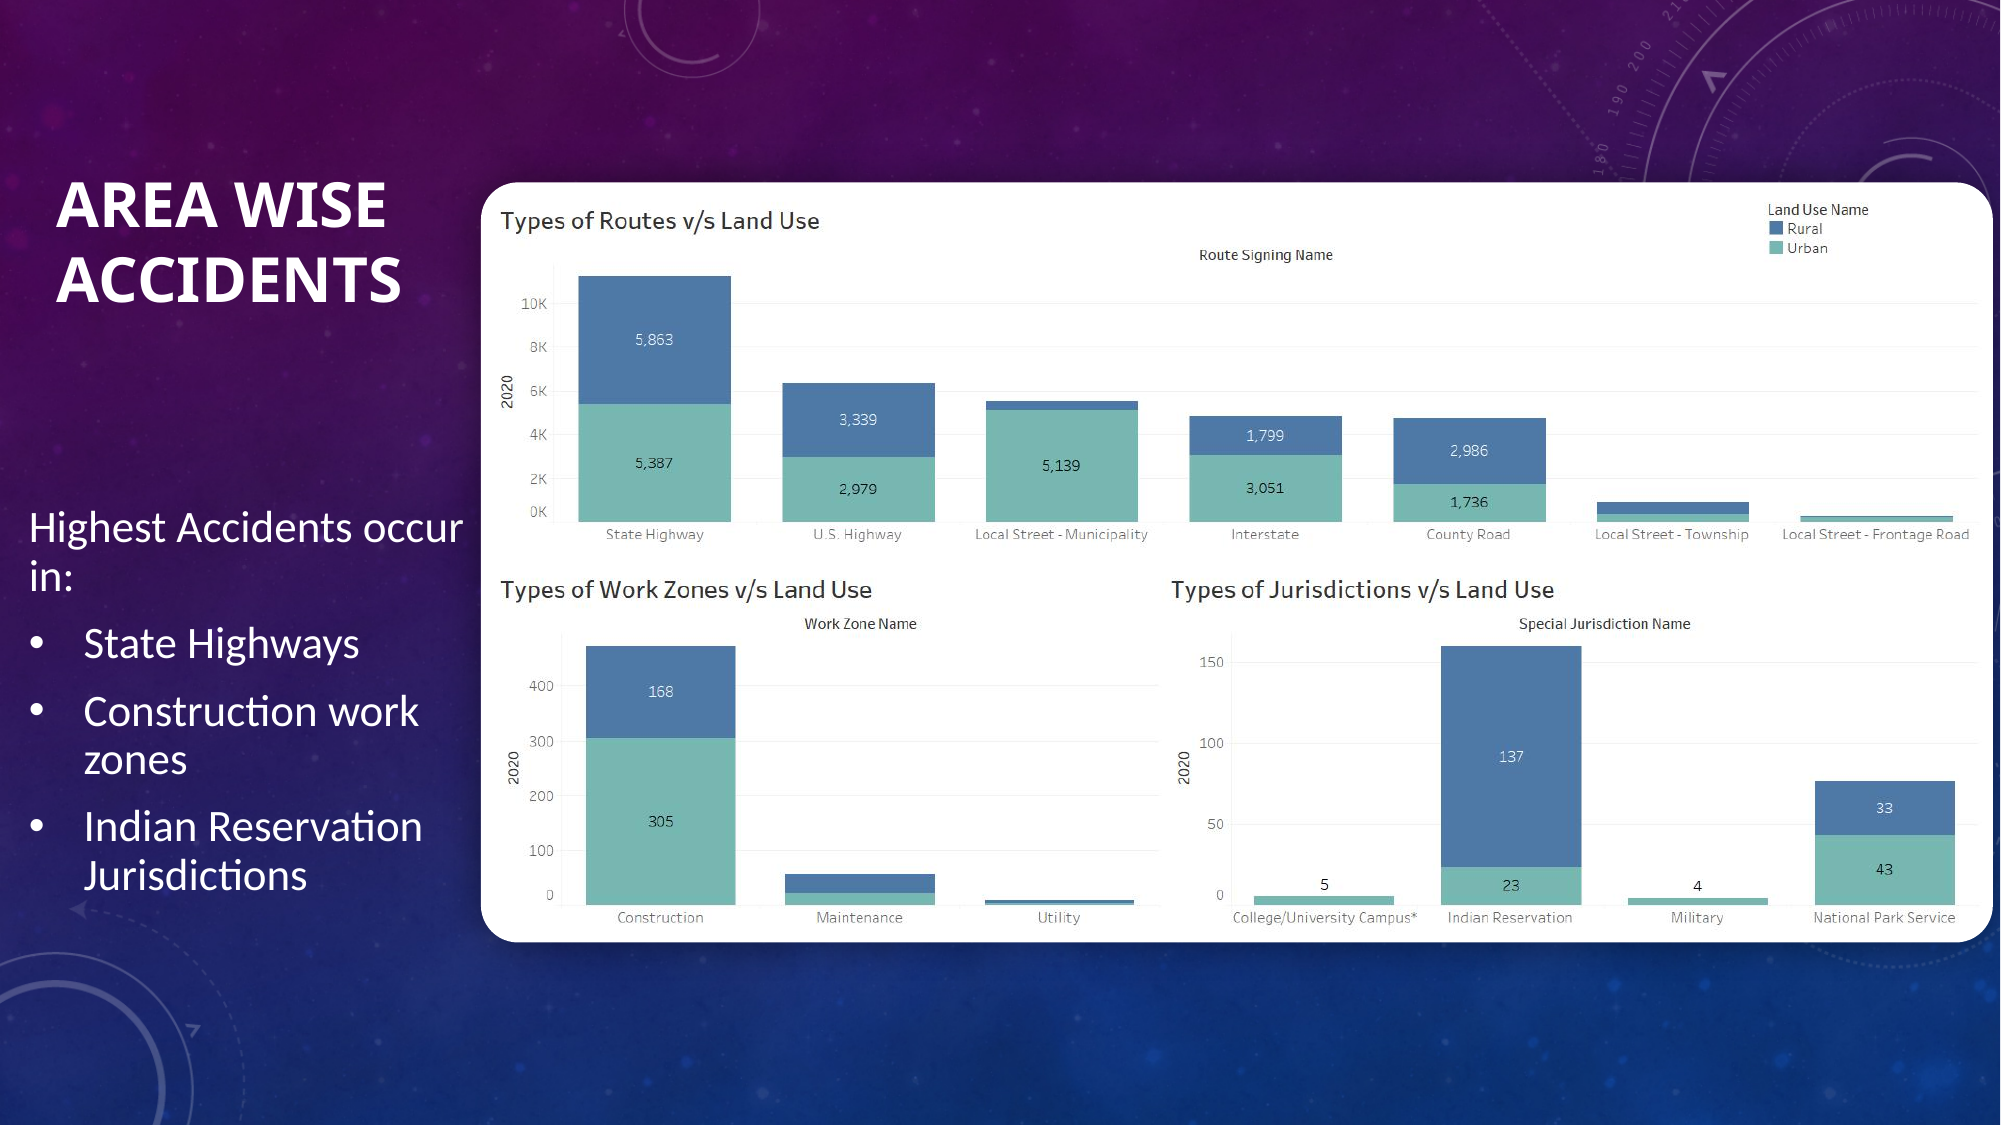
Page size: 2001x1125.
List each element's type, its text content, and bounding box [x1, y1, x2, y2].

text_box Area wise accidents [41, 108, 458, 372]
picture [0, 0, 2001, 1125]
text_box Highest Accidents occur in: State Highways Construction work zones Indian Reservation Jurisdictions [13, 423, 455, 910]
